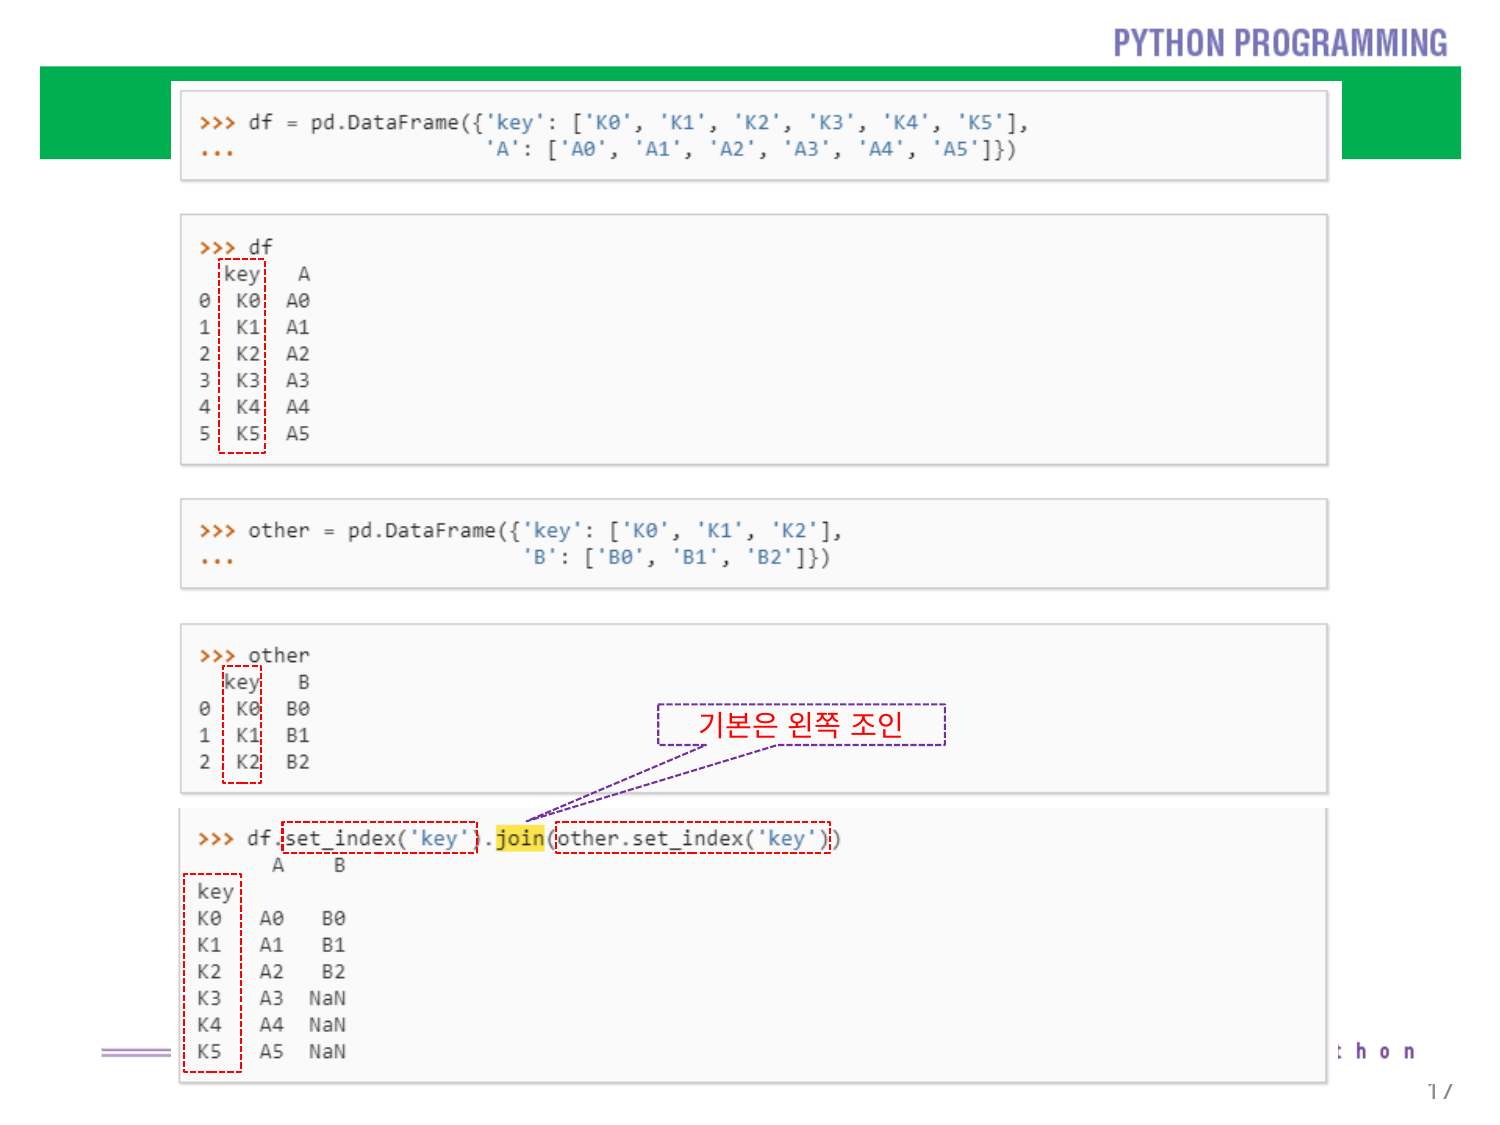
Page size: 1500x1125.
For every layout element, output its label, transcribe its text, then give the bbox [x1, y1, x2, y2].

picture [1106, 13, 1462, 66]
picture [18, 81, 1483, 1093]
slide_number 17 [1119, 1071, 1470, 1112]
